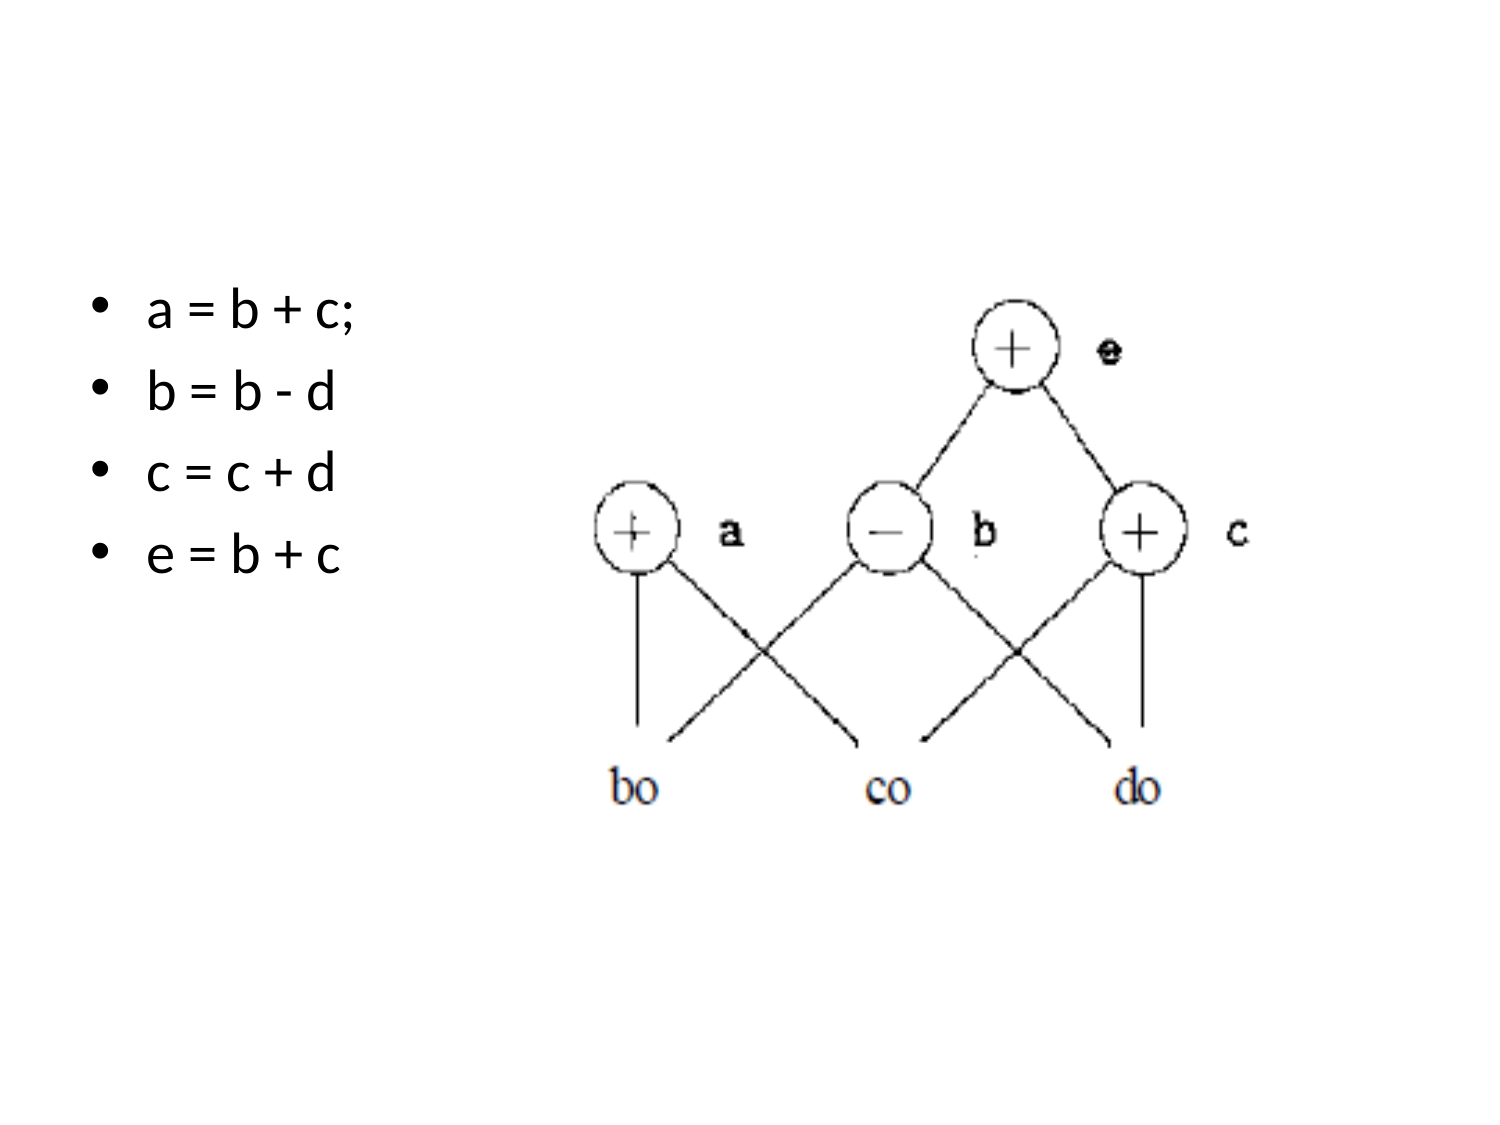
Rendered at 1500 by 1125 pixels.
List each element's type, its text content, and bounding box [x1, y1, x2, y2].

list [562, 262, 1303, 838]
list a = b + c; b = b - d c = c + d e = b + c [75, 262, 738, 1005]
